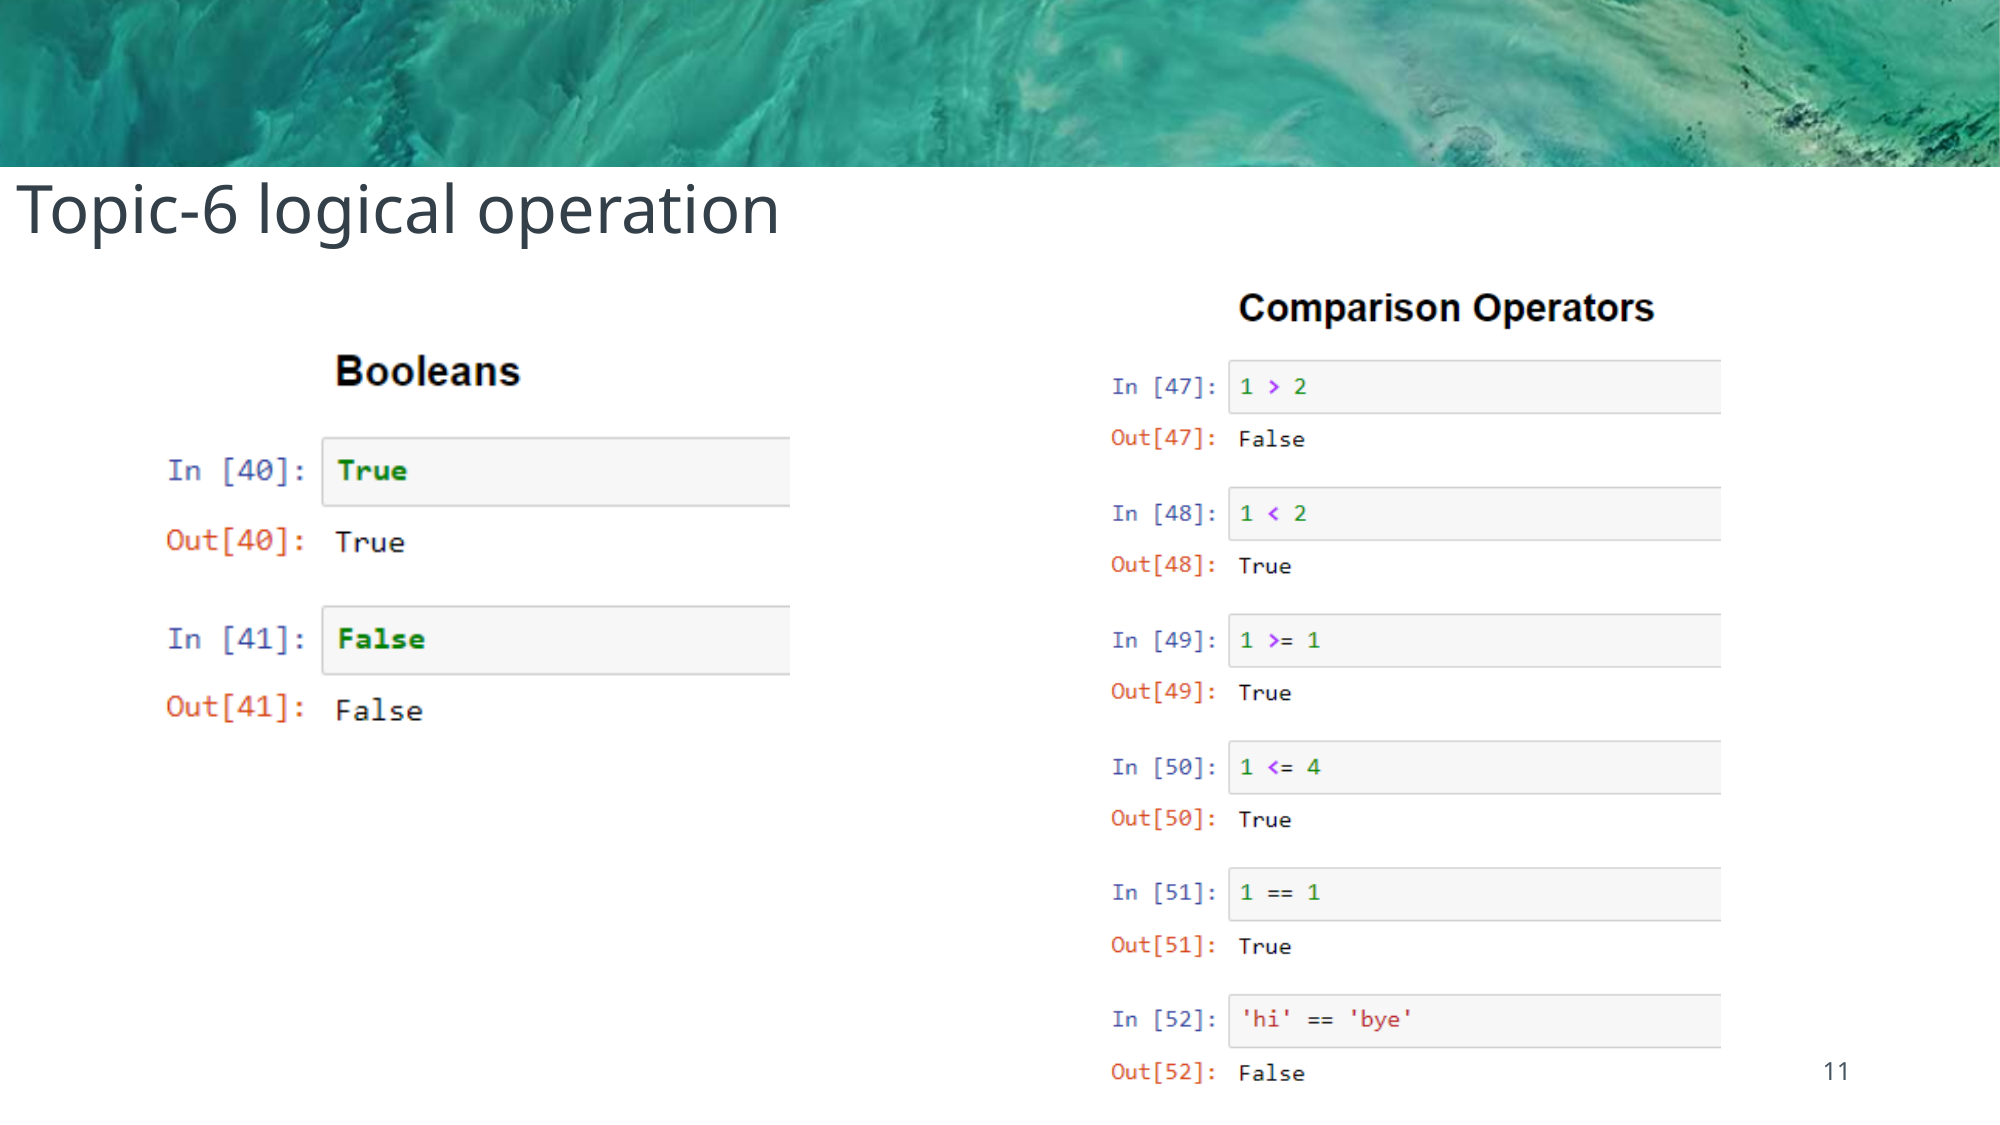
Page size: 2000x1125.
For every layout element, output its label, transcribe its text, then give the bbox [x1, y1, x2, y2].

slide_number 11 [1766, 1042, 1867, 1103]
picture [1066, 255, 1721, 1115]
picture [0, 0, 2000, 167]
title Topic-6 logical operation [1, 167, 1607, 256]
picture [90, 302, 790, 799]
